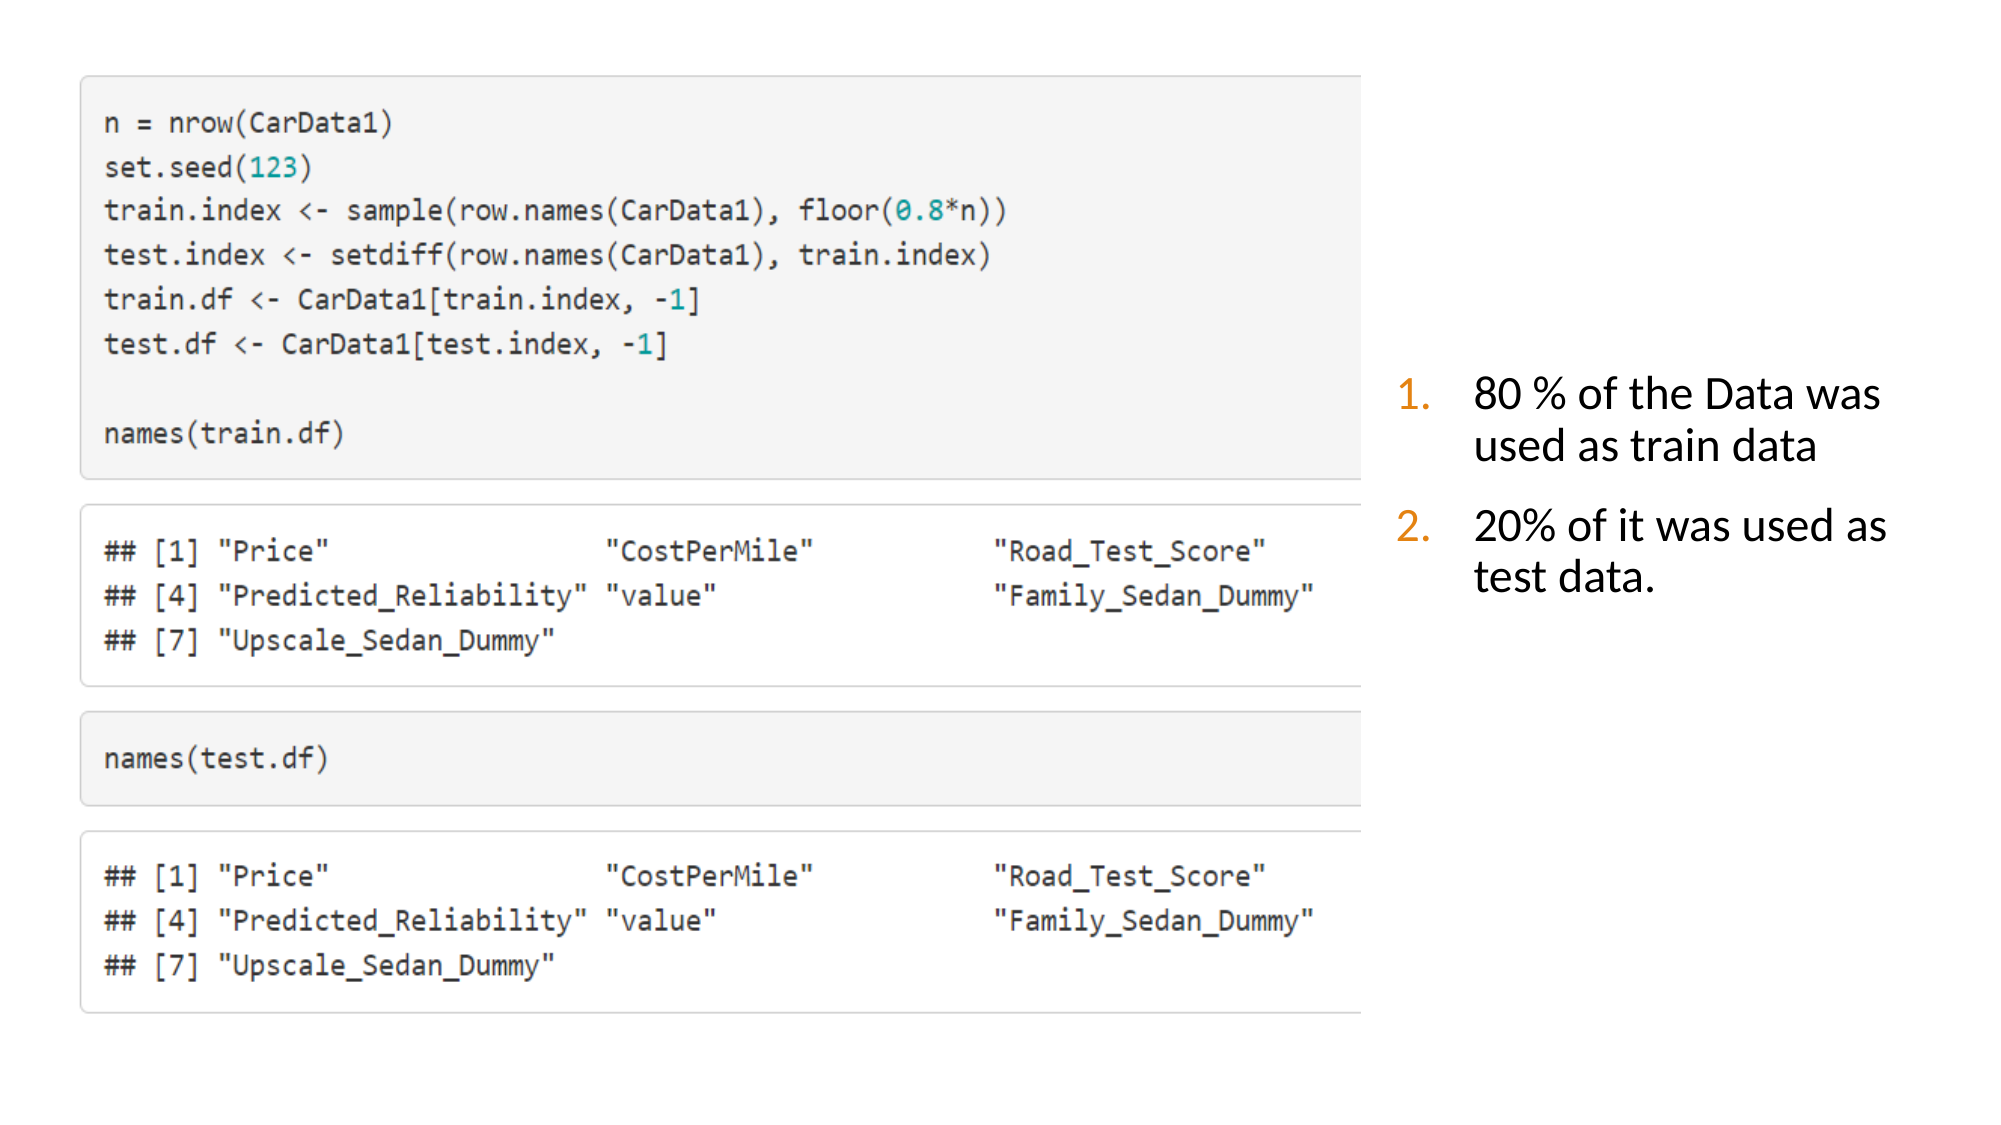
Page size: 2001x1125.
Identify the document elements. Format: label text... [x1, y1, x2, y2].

list 80 % of the Data was used as train data 20% of it was used as test data. [1395, 360, 1893, 627]
picture [70, 74, 1362, 1025]
